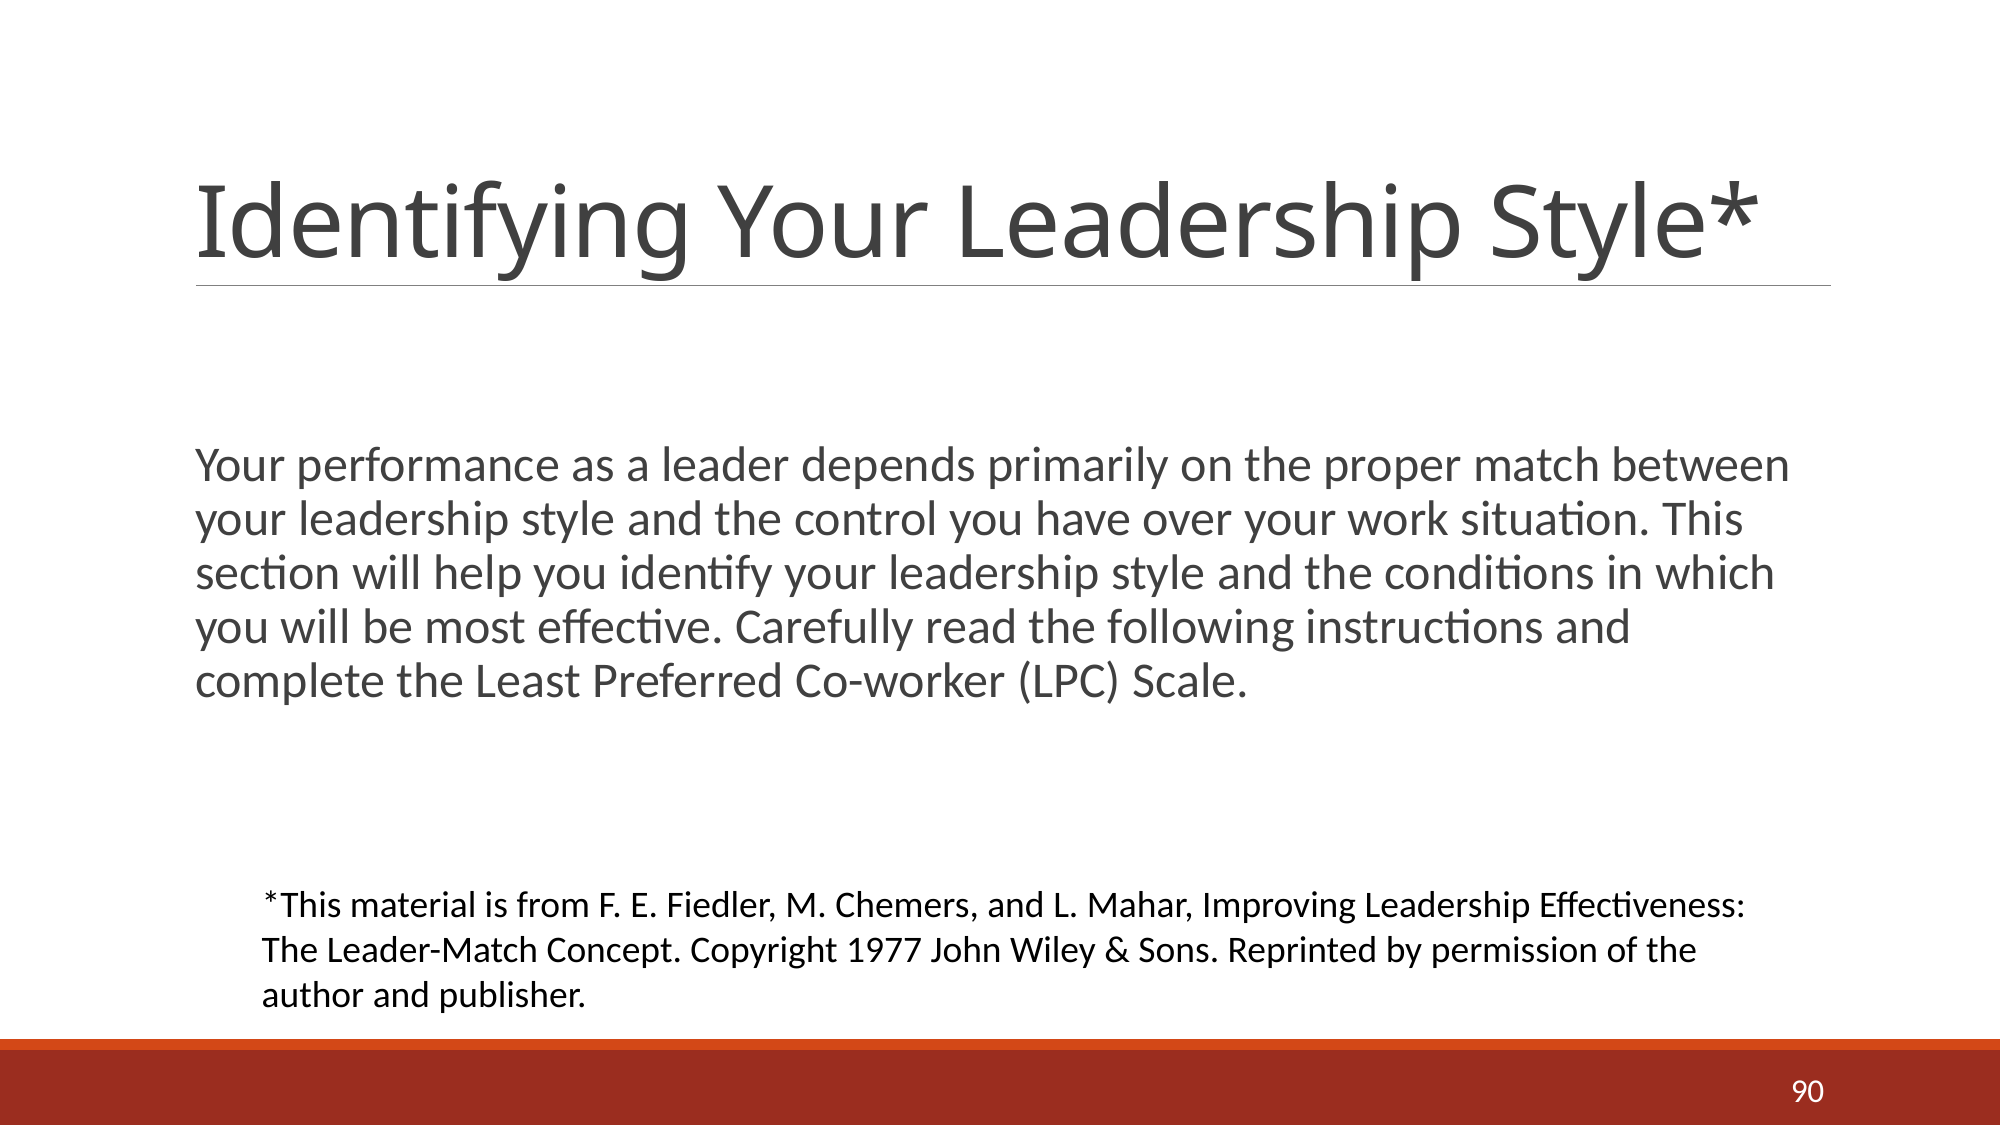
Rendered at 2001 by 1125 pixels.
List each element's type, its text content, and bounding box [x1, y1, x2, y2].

list Your performance as a leader depends primarily on the proper match between your leadership style and the control you have over your work situation. This section will help you identify your leadership style and the conditions in which you will be most effective. Carefully read the following instructions and complete the Least Preferred Co-worker (LPC) Scale. [180, 430, 1830, 989]
text_box *This material is from F. E. Fiedler, M. Chemers, and L. Mahar, Improving Leadership Effectiveness: The Leader-Match Concept. Copyright 1977 John Wiley & Sons. Reprinted by permission of the author and publisher. [246, 872, 1763, 1023]
slide_number 90 [1624, 1059, 1840, 1120]
title Identifying Your Leadership Style* [180, 47, 1830, 285]
